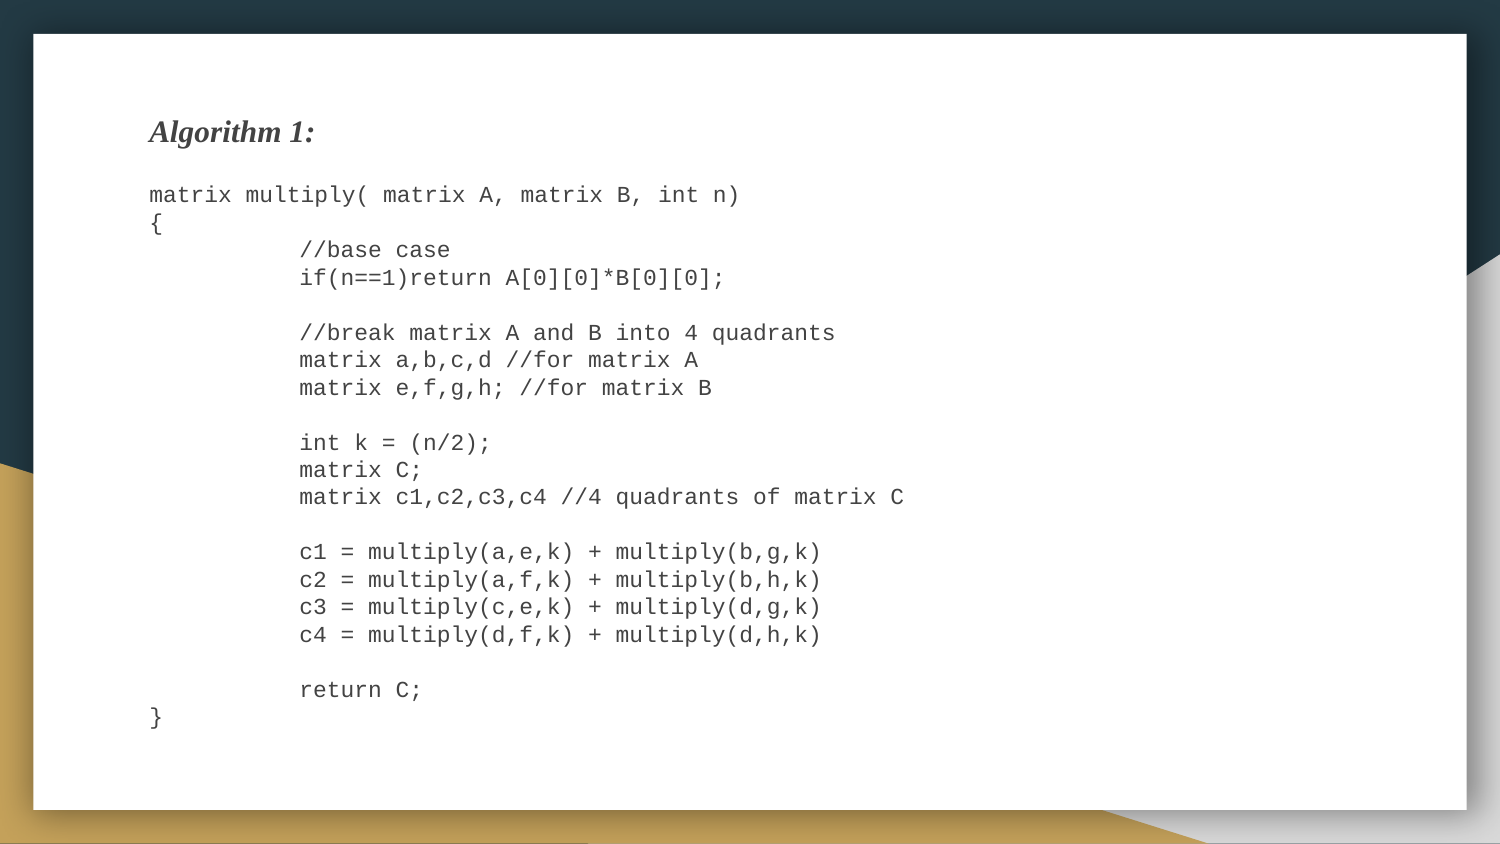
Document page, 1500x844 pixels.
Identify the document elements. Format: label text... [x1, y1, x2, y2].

list Algorithm 1: matrix multiply( matrix A, matrix B, int n) { //base case if(n==1)return A[0][0]*B[0][0]; //break matrix A and B into 4 quadrants matrix a,b,c,d //for matrix A matrix e,f,g,h; //for matrix B int k = (n/2); matrix C; matrix c1,c2,c3,c4 //4 quadrants of matrix C c1 = multiply(a,e,k) + multiply(b,g,k) c2 = multiply(a,f,k) + multiply(b,h,k) c3 = multiply(c,e,k) + multiply(d,g,k) c4 = multiply(d,f,k) + multiply(d,h,k) return C; } [134, 103, 1366, 759]
